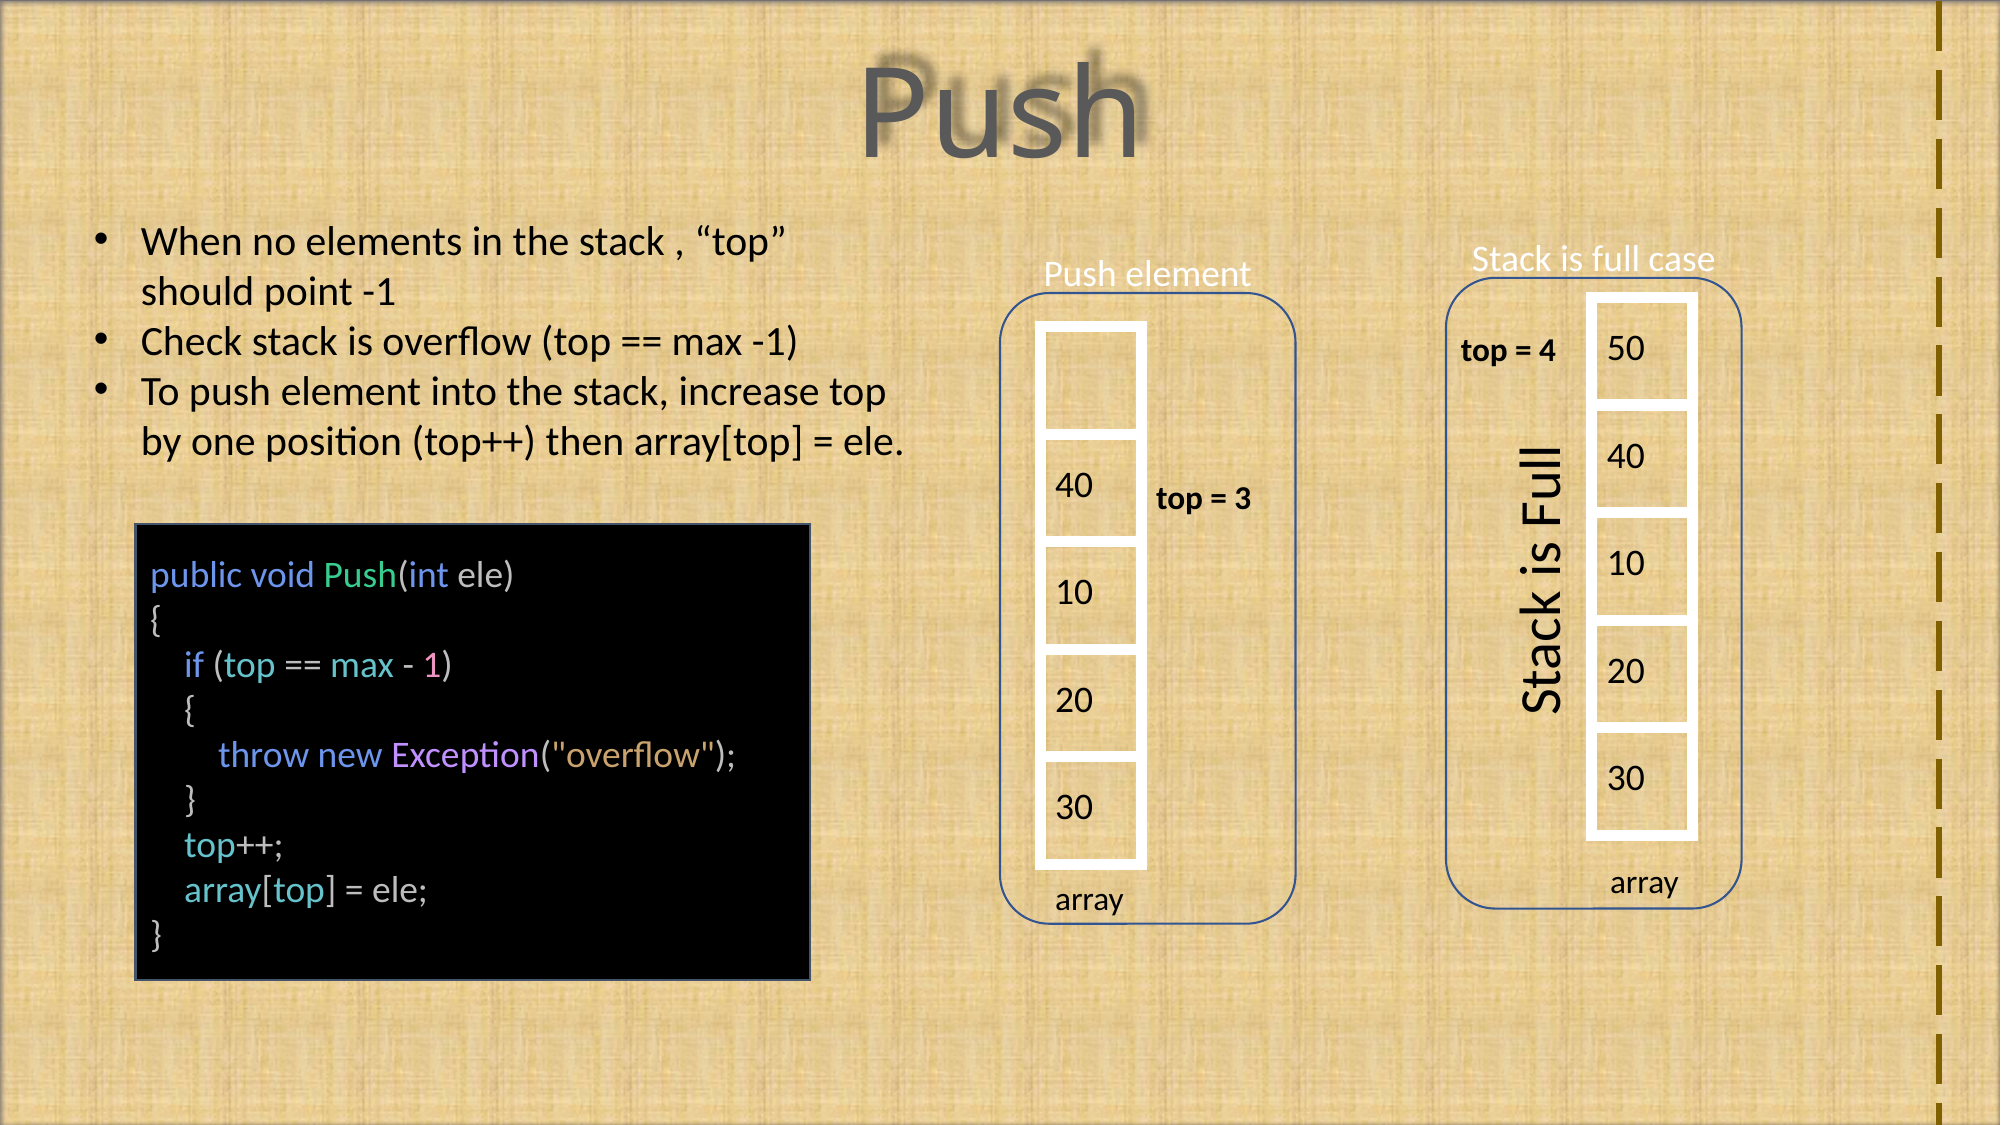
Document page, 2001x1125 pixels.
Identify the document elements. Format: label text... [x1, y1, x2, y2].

text_box [4, 6, 1939, 1121]
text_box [999, 255, 1296, 924]
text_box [1445, 239, 1742, 909]
text_box [1940, 6, 1997, 1121]
text_box Push [564, 24, 1436, 190]
text_box When no elements in the stack , “top” should point -1 Check stack is overflow (top == max -1) To push element into the stack, increase top by one position (top++) then array[top] = ele. [79, 206, 923, 471]
text_box public void Push(int ele) { if (top == max - 1) { throw new Exception("overflow"); } top++; array[top] = ele; } [134, 523, 811, 981]
